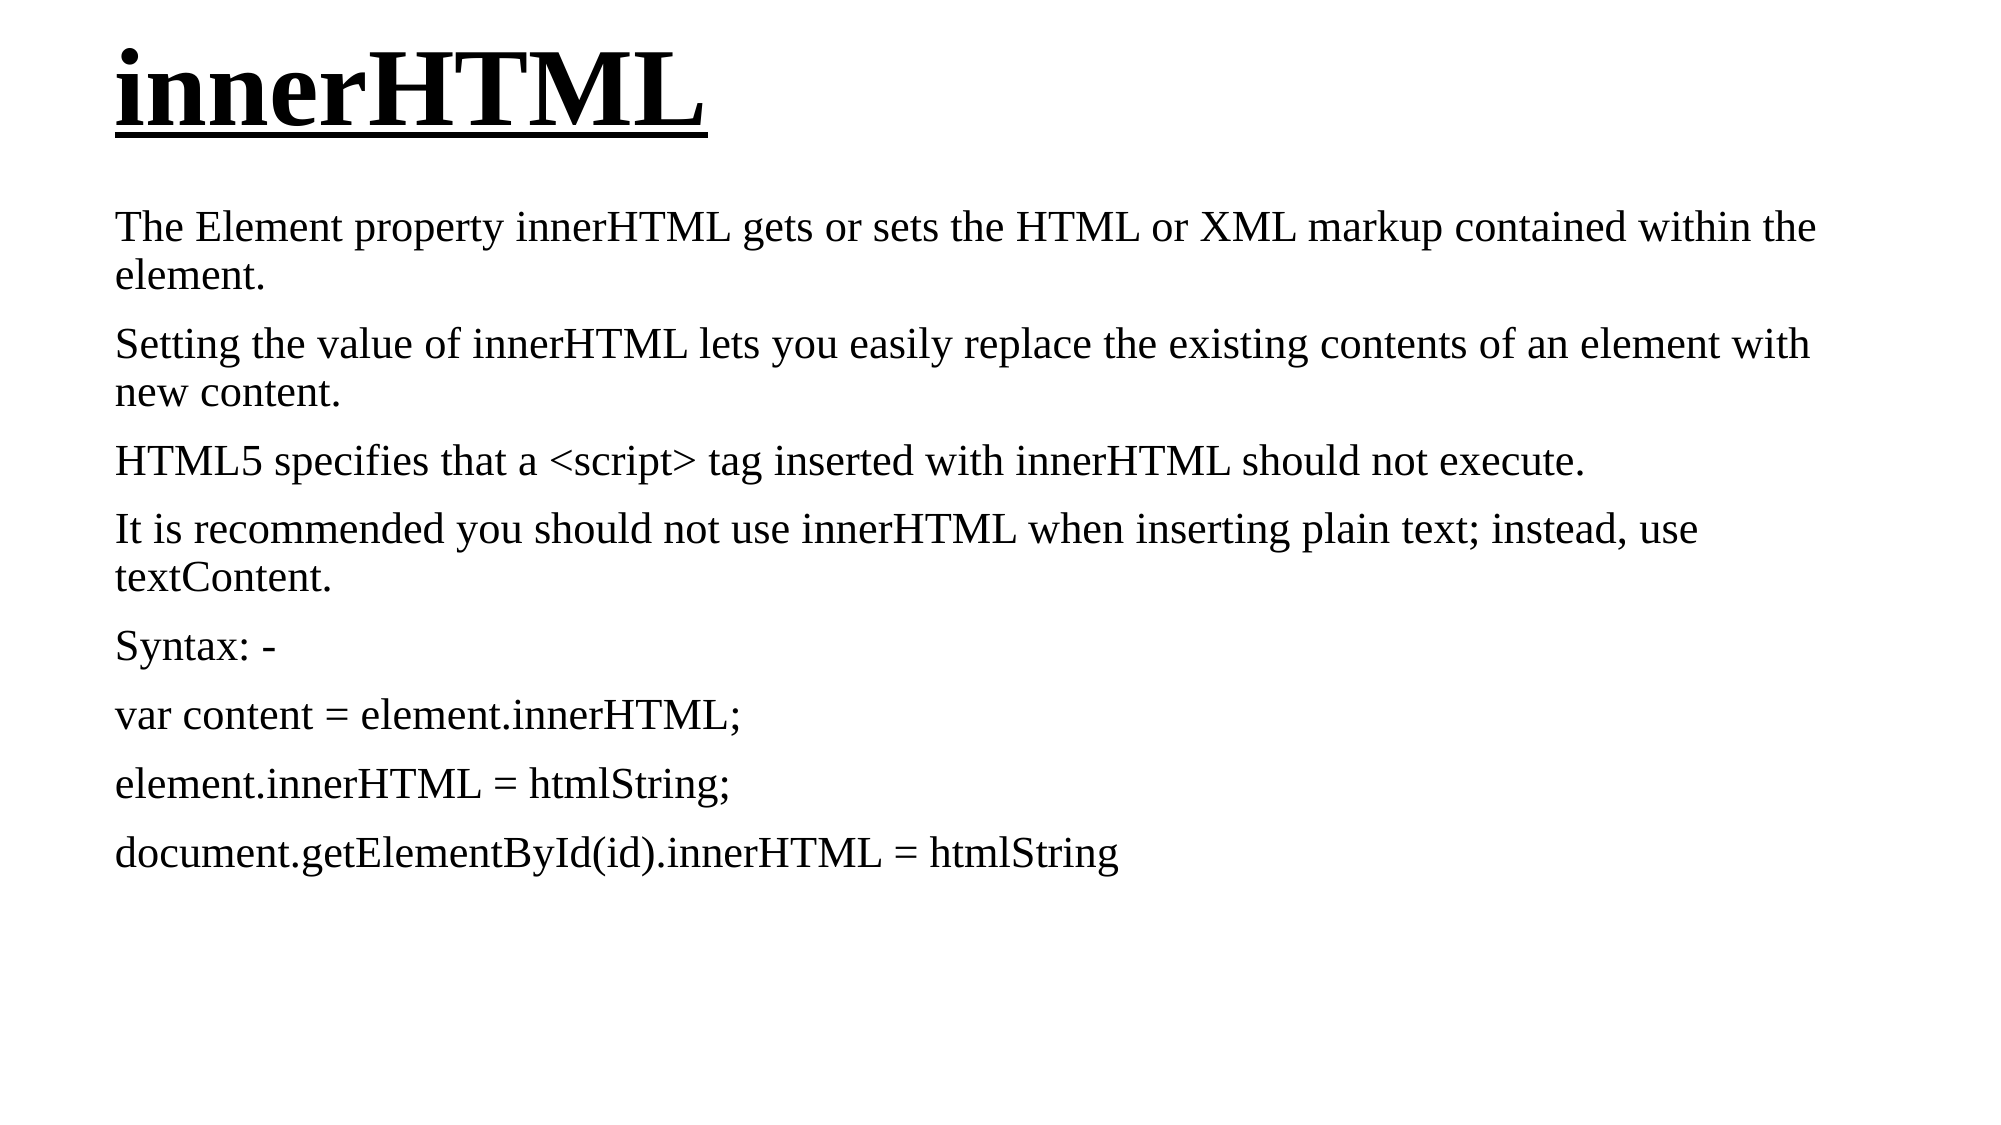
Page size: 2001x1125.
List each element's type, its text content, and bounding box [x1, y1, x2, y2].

list The Element property innerHTML gets or sets the HTML or XML markup contained within the element. Setting the value of innerHTML lets you easily replace the existing contents of an element with new content. HTML5 specifies that a <script> tag inserted with innerHTML should not execute. It is recommended you should not use innerHTML when inserting plain text; instead, use textContent. Syntax: - var content = element.innerHTML; element.innerHTML = htmlString; document.getElementById(id).innerHTML = htmlString [99, 195, 1900, 1013]
title innerHTML [99, 0, 1900, 184]
